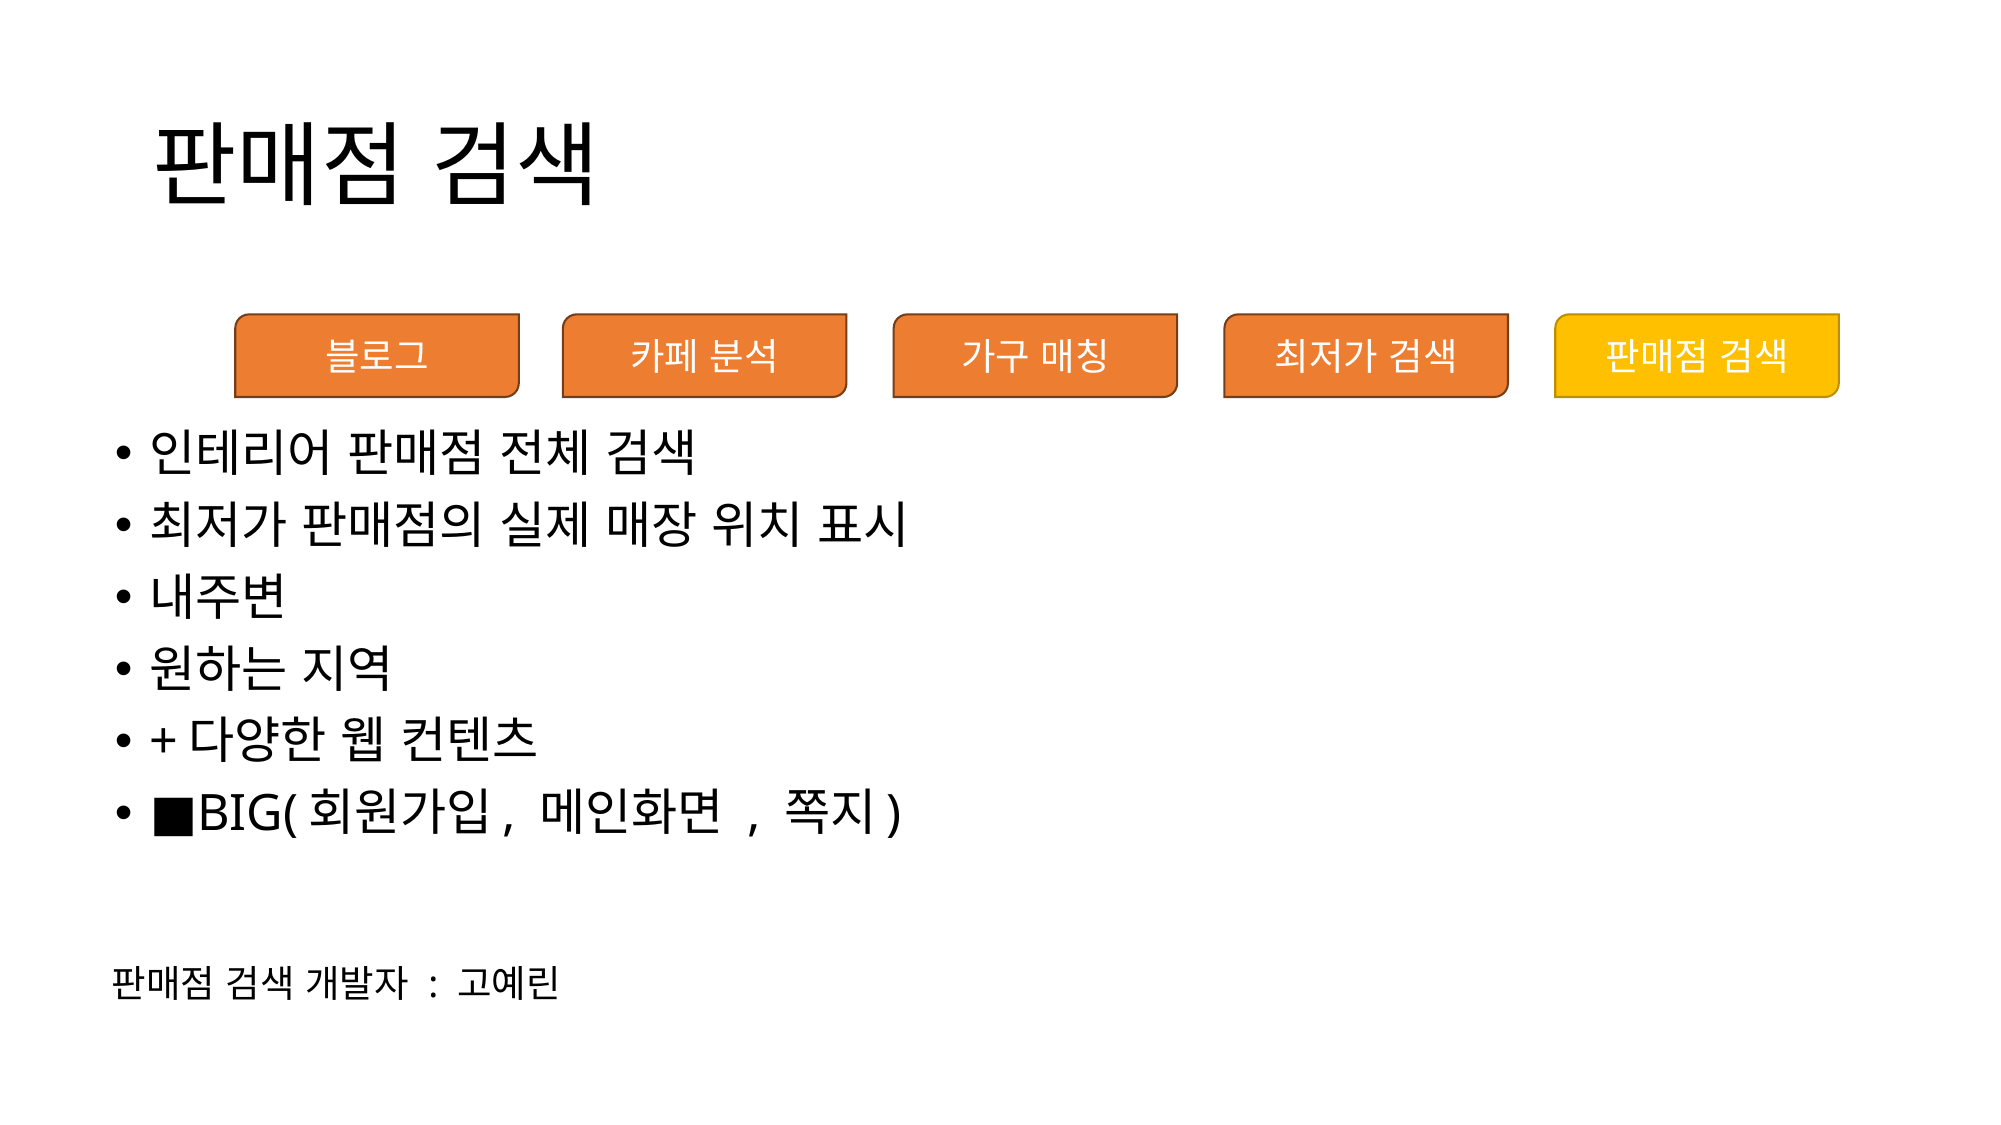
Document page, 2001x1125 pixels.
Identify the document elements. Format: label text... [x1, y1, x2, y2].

text_box 최저가 검색 [1223, 313, 1510, 399]
list 인테리어 판매점 전체 검색 최저가 판매점의 실제 매장 위치 표시 내주변 원하는 지역 +다양한 웹 컨텐츠 ■BIG(회원가입, 메인화면 , 쪽지) [99, 420, 1900, 852]
text_box 판매점 검색 개발자 : 고예린 [97, 952, 1125, 1012]
text_box 블로그 [234, 313, 520, 399]
text_box 판매점 검색 [1554, 313, 1840, 399]
title 판매점 검색 [137, 59, 1863, 278]
text_box 카페 분석 [561, 313, 848, 399]
text_box 가구 매칭 [892, 313, 1179, 399]
